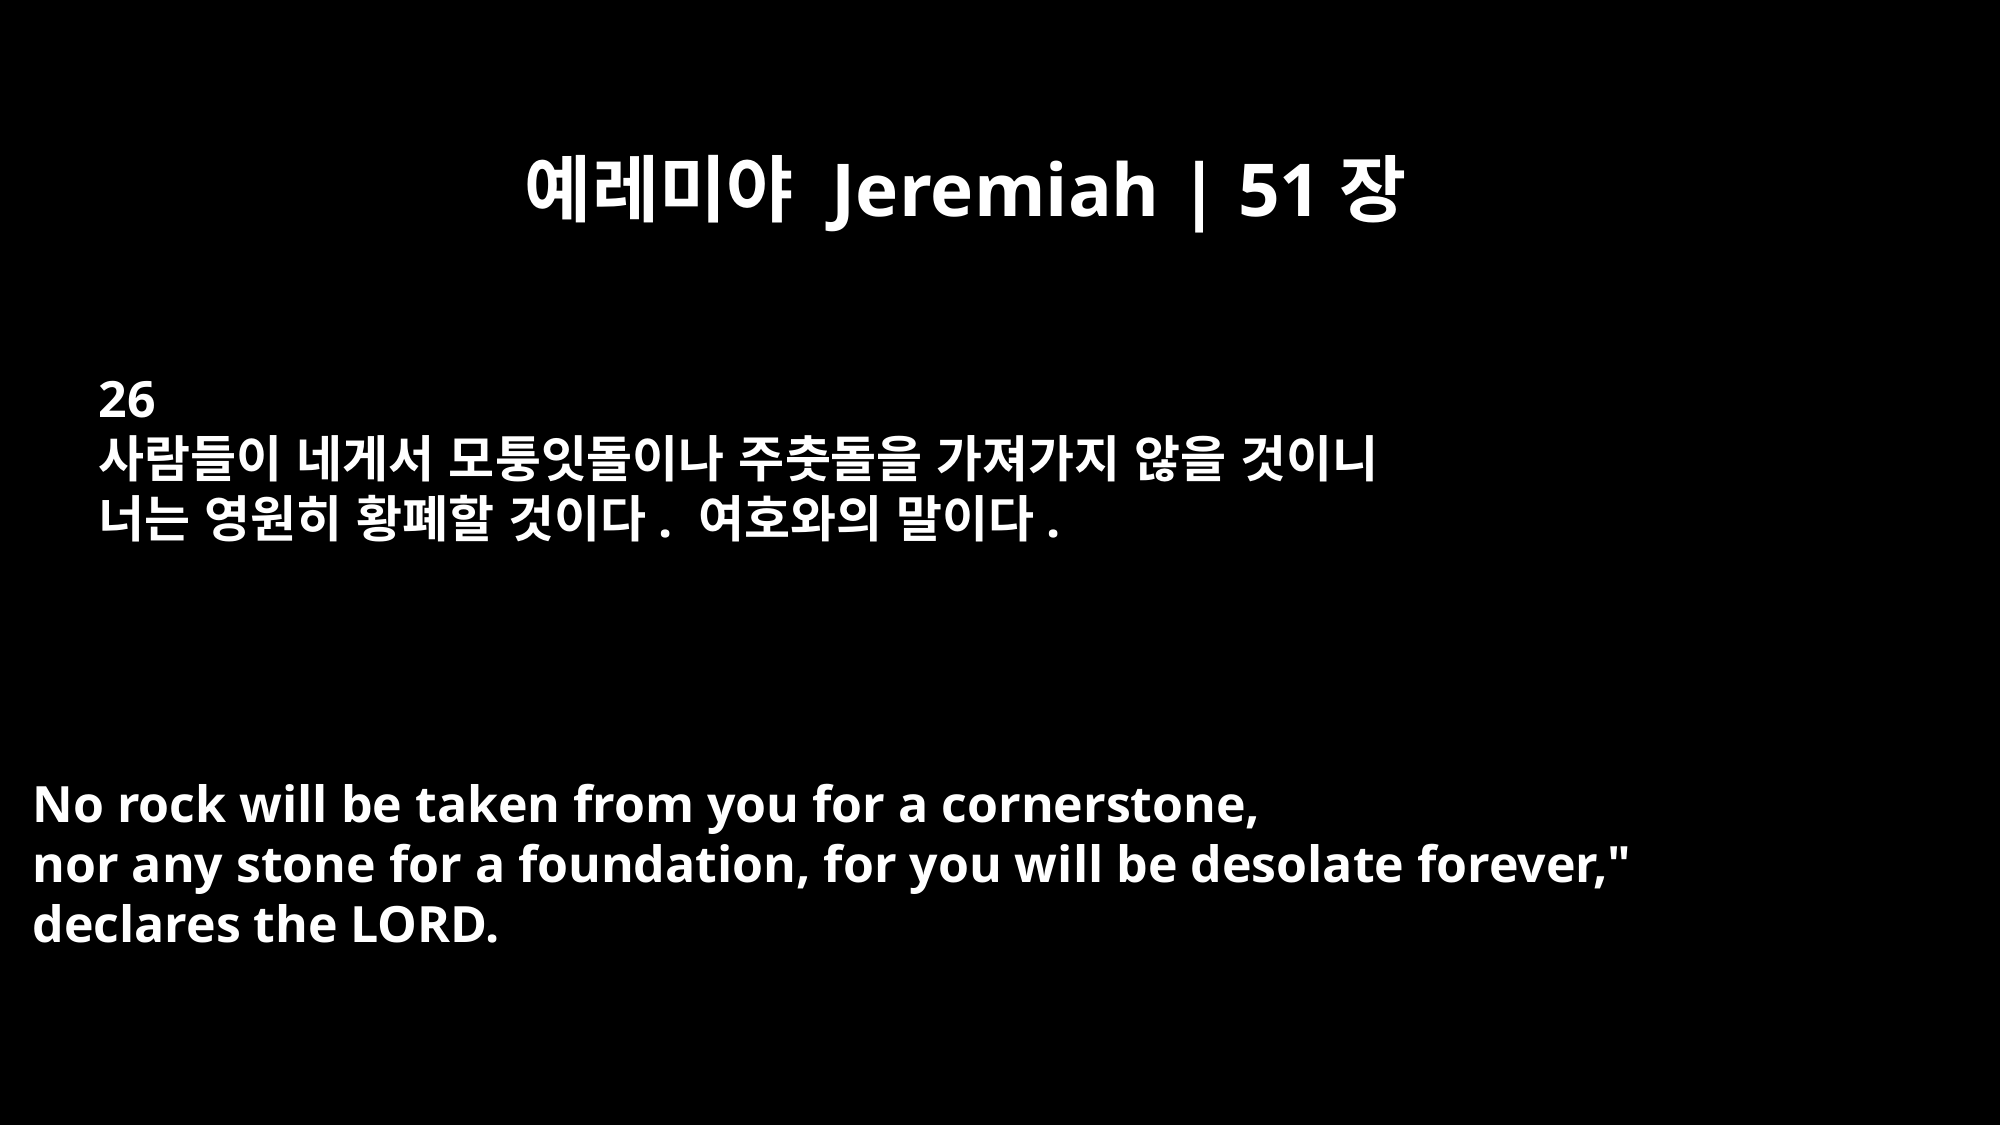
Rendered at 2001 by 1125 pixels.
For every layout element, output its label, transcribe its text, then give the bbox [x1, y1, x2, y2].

text_box No rock will be taken from you for a cornerstone, nor any stone for a foundation, for you will be desolate forever," declares the LORD. [17, 764, 1647, 960]
text_box 예레미야 Jeremiah | 51장 [510, 136, 1422, 239]
text_box 26 사람들이 네게서 모퉁잇돌이나 주춧돌을 가져가지 않을 것이니 너는 영원히 황폐할 것이다. 여호와의 말이다. [84, 359, 1394, 555]
